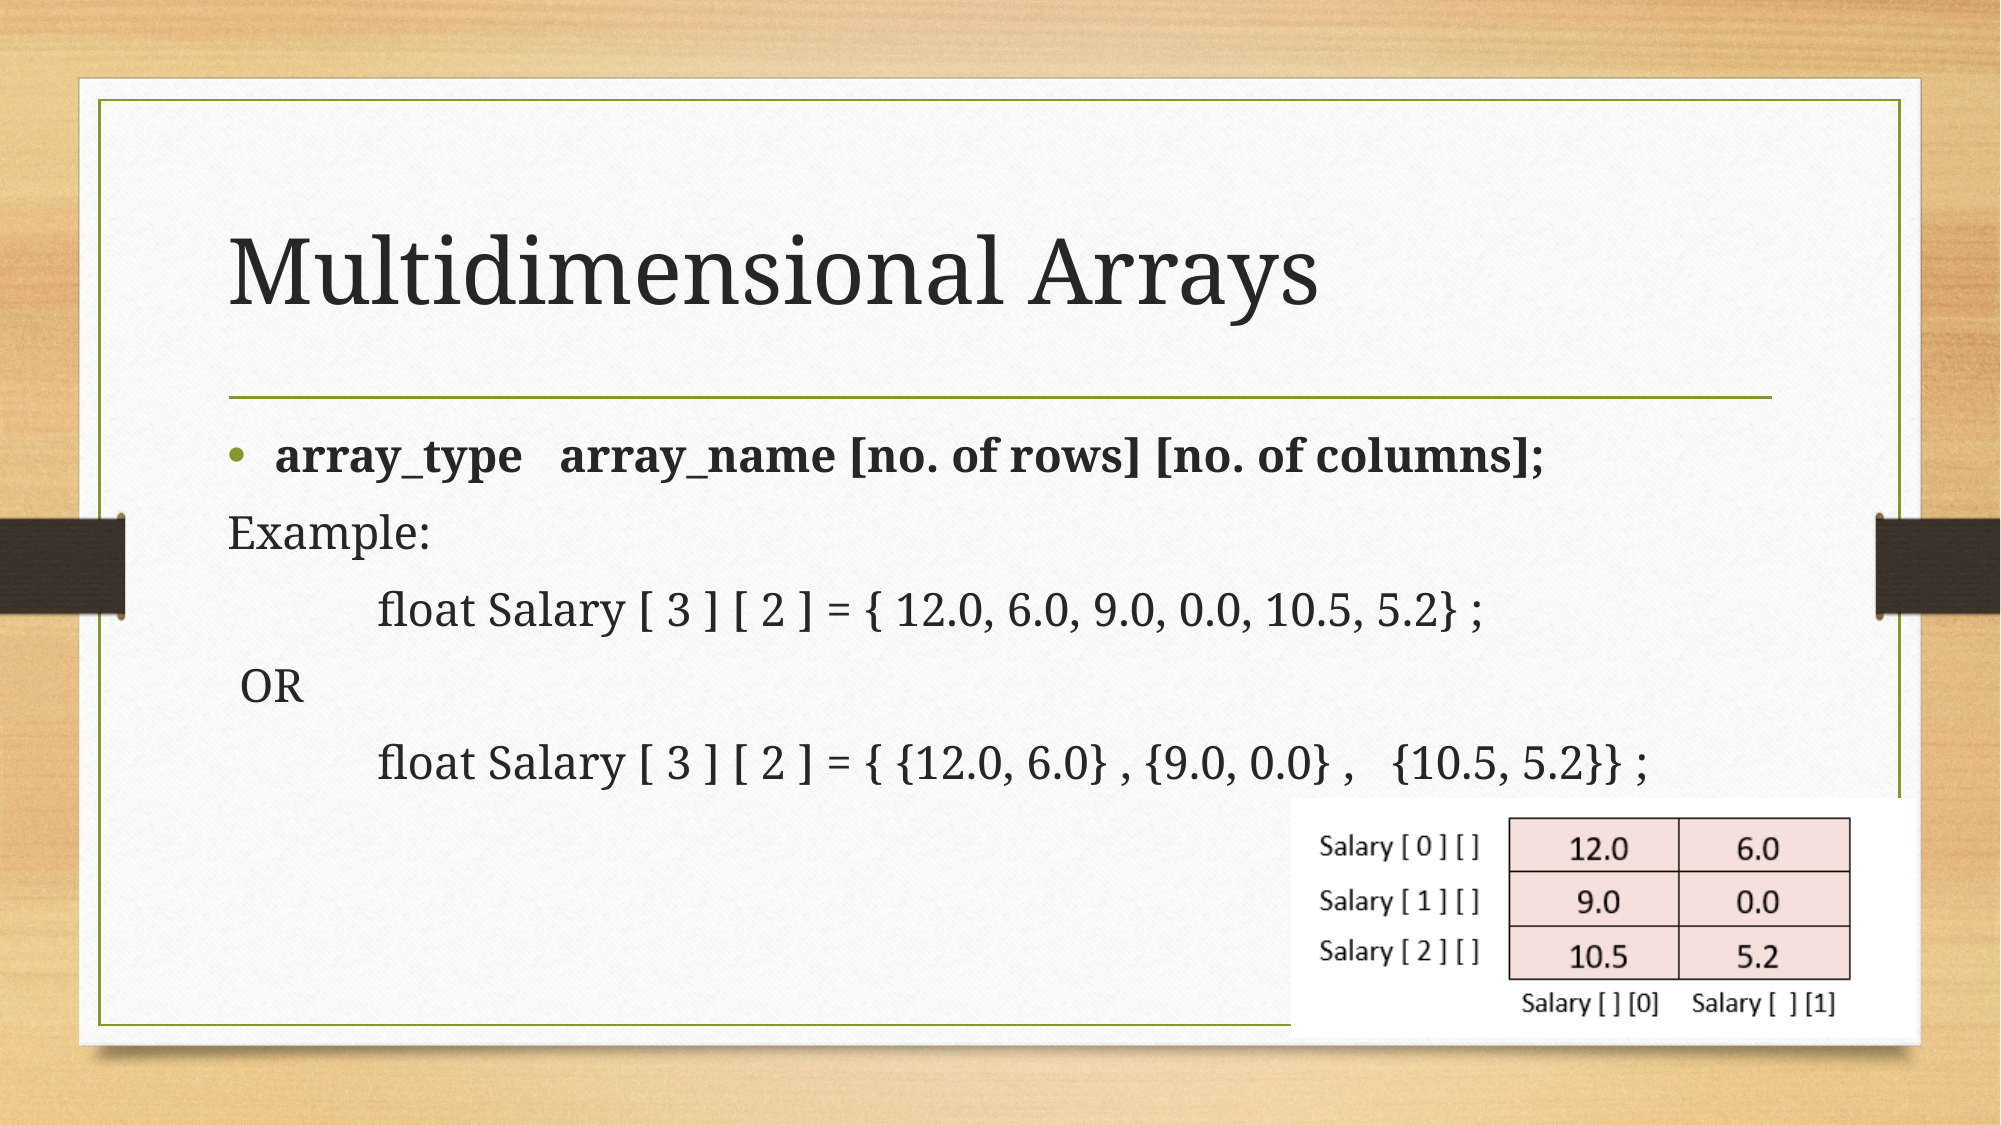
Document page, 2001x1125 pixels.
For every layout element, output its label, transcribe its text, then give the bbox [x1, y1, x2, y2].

list array_type array_name [no. of rows] [no. of columns]; Example: float Salary [ 3 ] [ 2 ] = { 12.0, 6.0, 9.0, 0.0, 10.5, 5.2} ; OR float Salary [ 3 ] [ 2 ] = { {12.0, 6.0} , {9.0, 0.0} , {10.5, 5.2}} ; [212, 419, 1788, 964]
title Multidimensional Arrays [212, 161, 1788, 375]
picture [0, 0, 2001, 1125]
